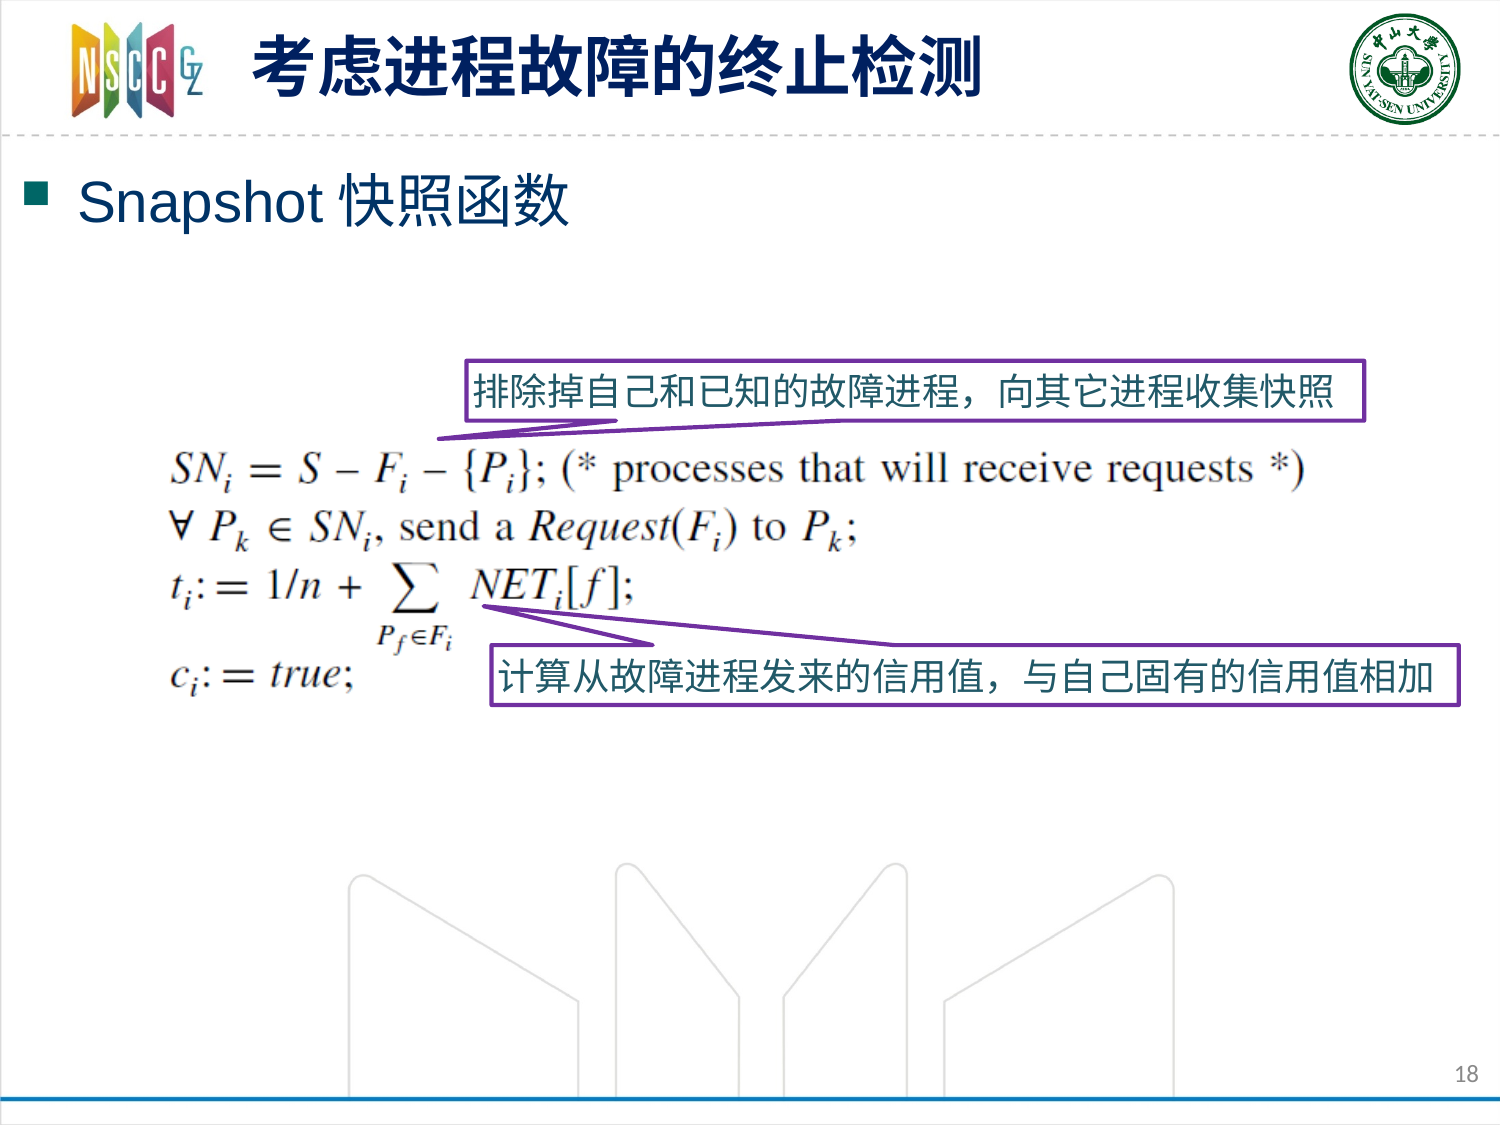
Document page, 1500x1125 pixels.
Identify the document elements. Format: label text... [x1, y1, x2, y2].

text_box Snapshot快照函数 [5, 156, 1500, 1106]
picture [0, 0, 1500, 1125]
picture [145, 426, 1355, 698]
text_box 考虑进程故障的终止检测 [235, 17, 1324, 113]
text_box 排除掉自己和已知的故障进程，向其它进程收集快照 [464, 358, 1367, 425]
text_box 计算从故障进程发来的信用值，与自己固有的信用值相加 [489, 643, 1461, 708]
